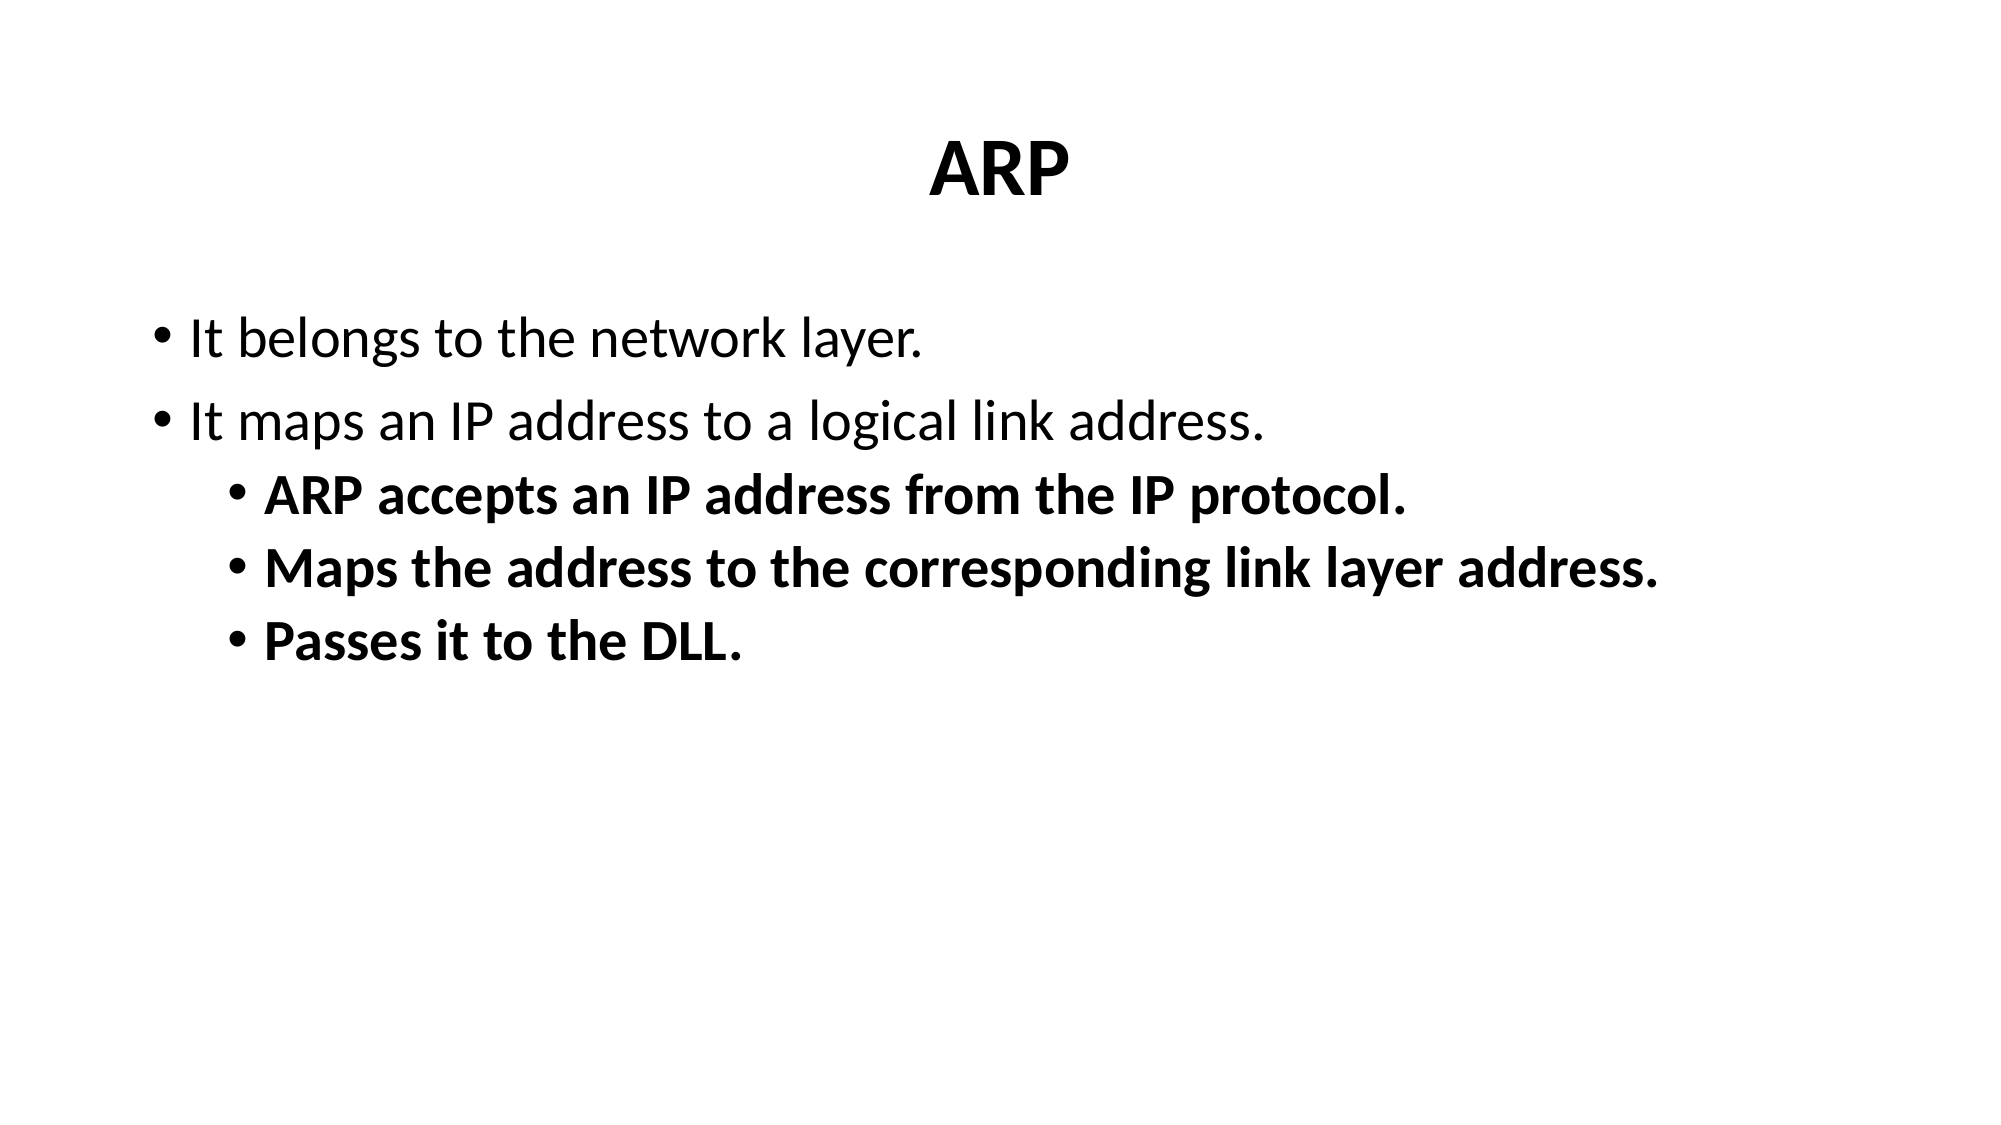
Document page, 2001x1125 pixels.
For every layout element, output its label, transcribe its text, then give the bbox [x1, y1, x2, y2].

list It belongs to the network layer. It maps an IP address to a logical link address. ARP accepts an IP address from the IP protocol. Maps the address to the corresponding link layer address. Passes it to the DLL. [137, 299, 1863, 1014]
title ARP [137, 59, 1863, 278]
